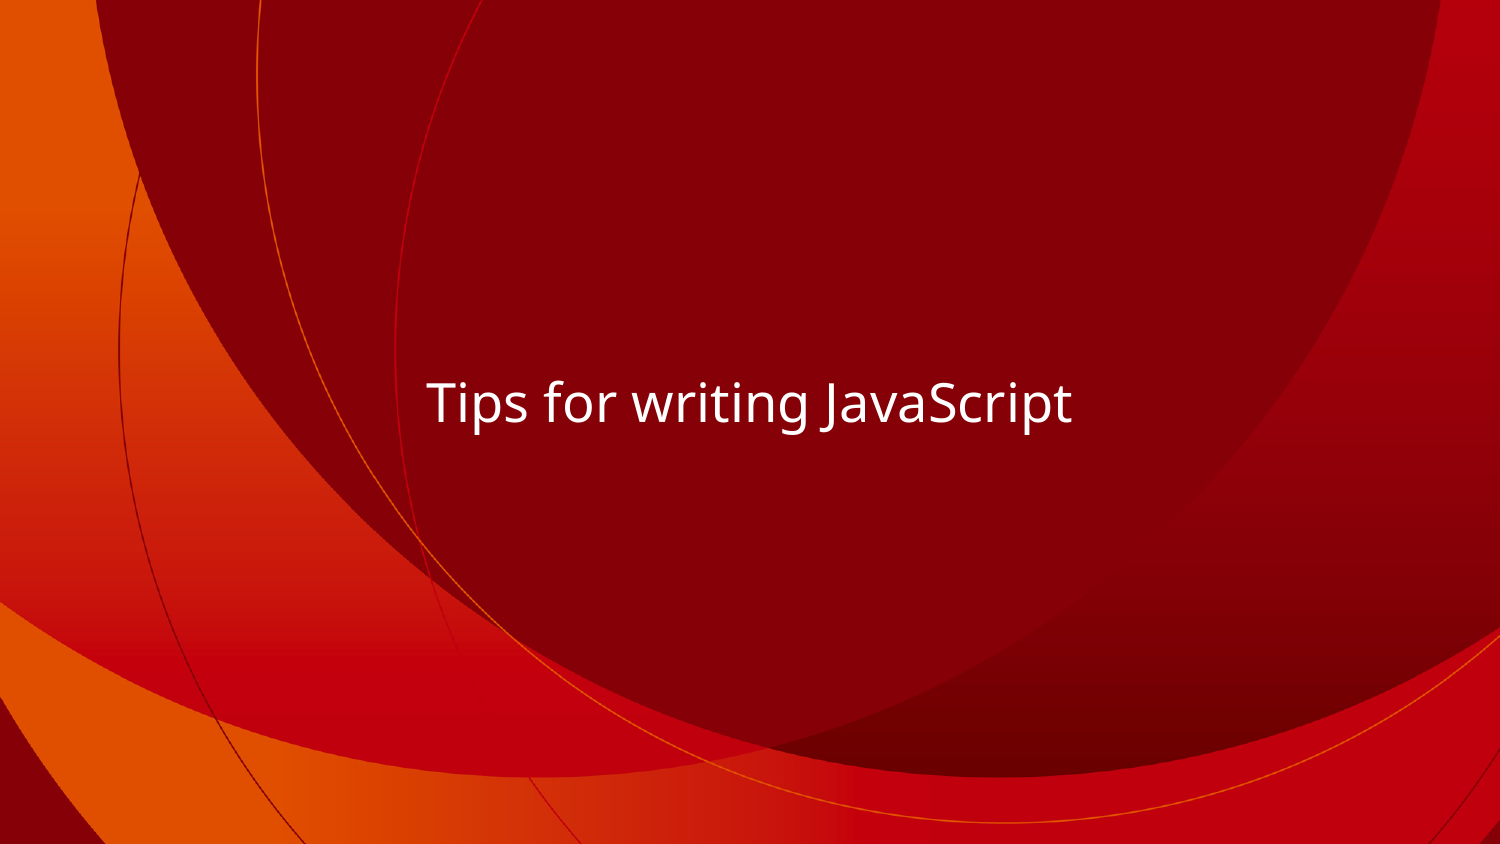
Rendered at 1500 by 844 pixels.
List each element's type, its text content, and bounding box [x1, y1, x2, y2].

picture [0, 0, 1500, 844]
title Tips for writing JavaScript [204, 267, 1296, 516]
